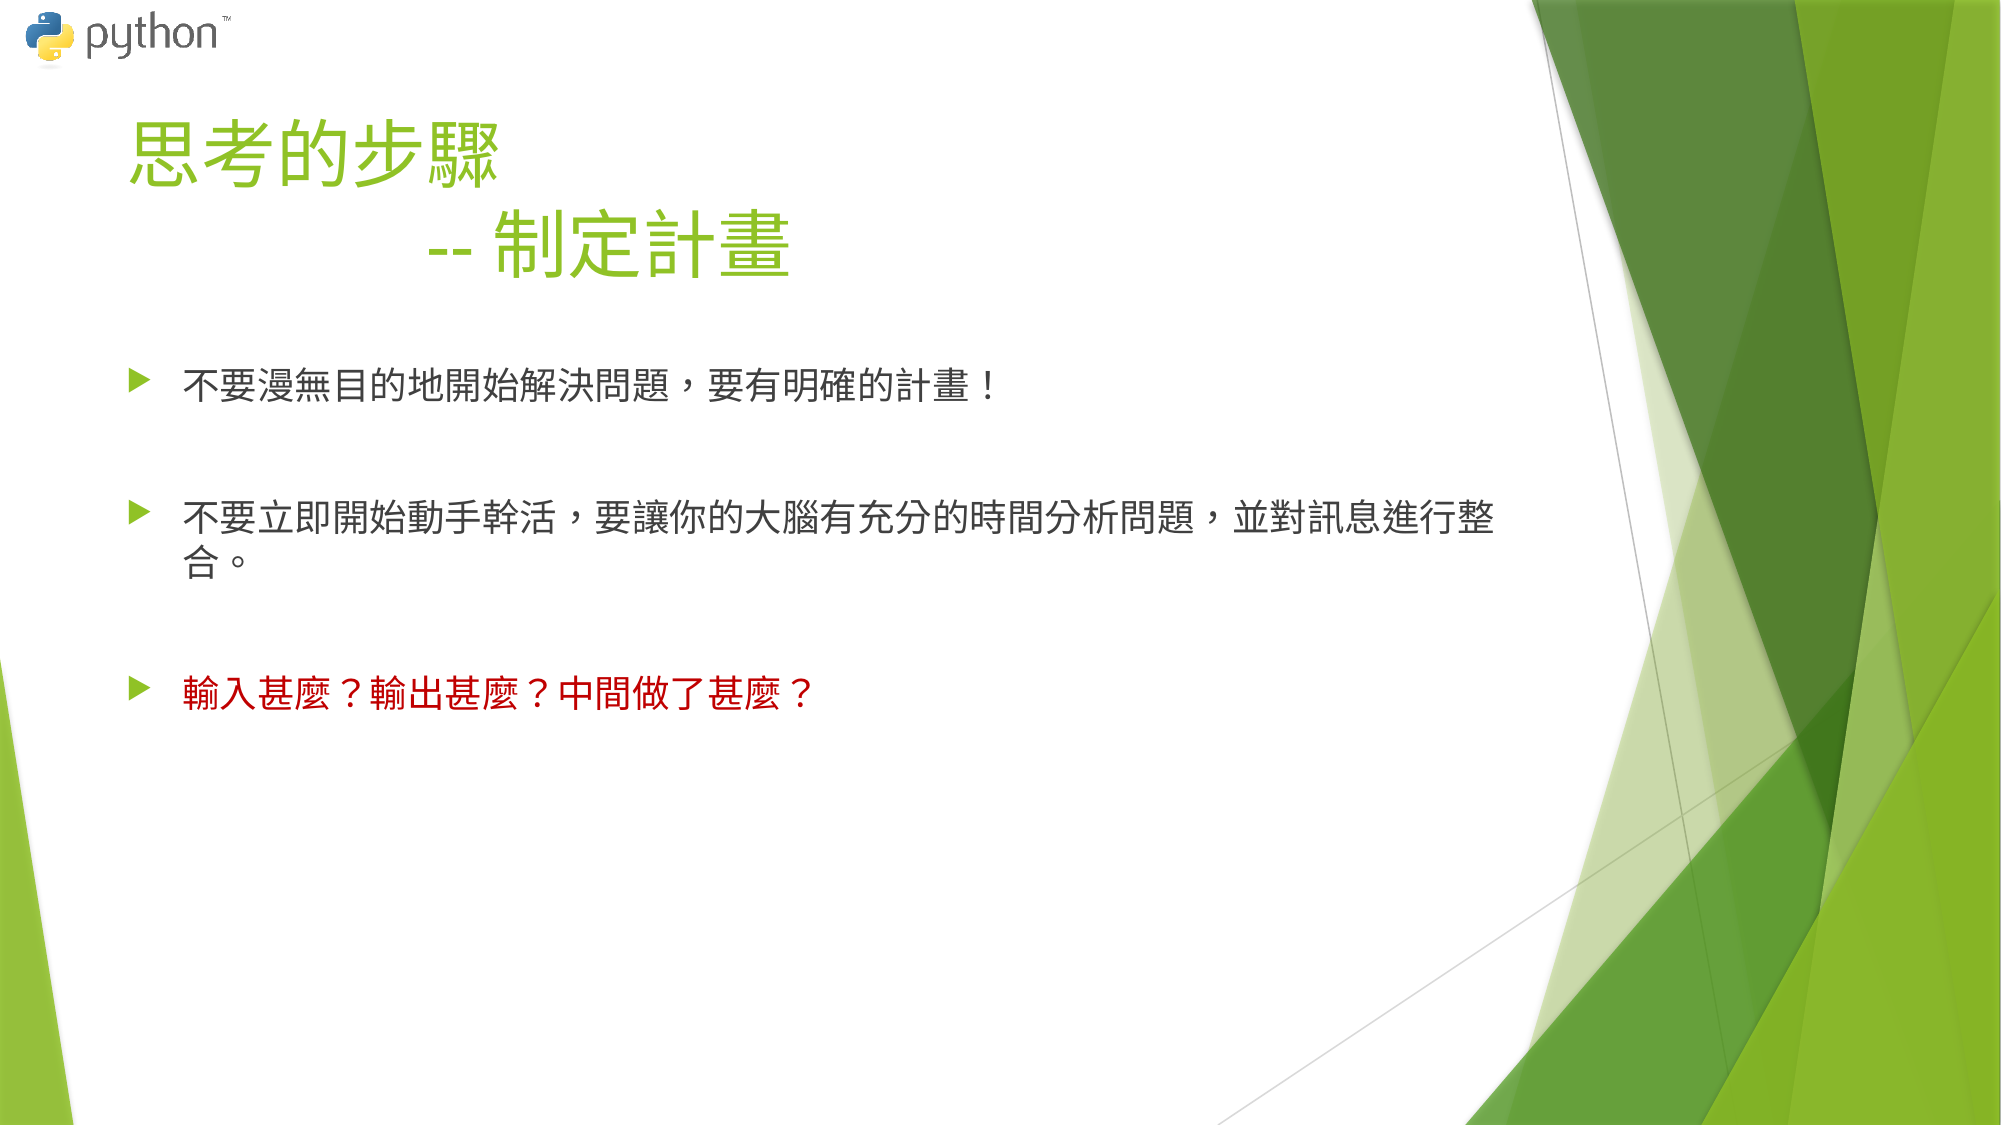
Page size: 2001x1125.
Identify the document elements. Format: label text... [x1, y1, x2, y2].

list 不要漫無目的地開始解決問題，要有明確的計畫！ 不要立即開始動手幹活，要讓你的大腦有充分的時間分析問題，並對訊息進行整合。 輸入甚麼？輸出甚麼？中間做了甚麼？ [111, 354, 1522, 992]
picture [23, 9, 233, 71]
title 思考的步驟 --制定計畫 [111, 99, 1522, 317]
